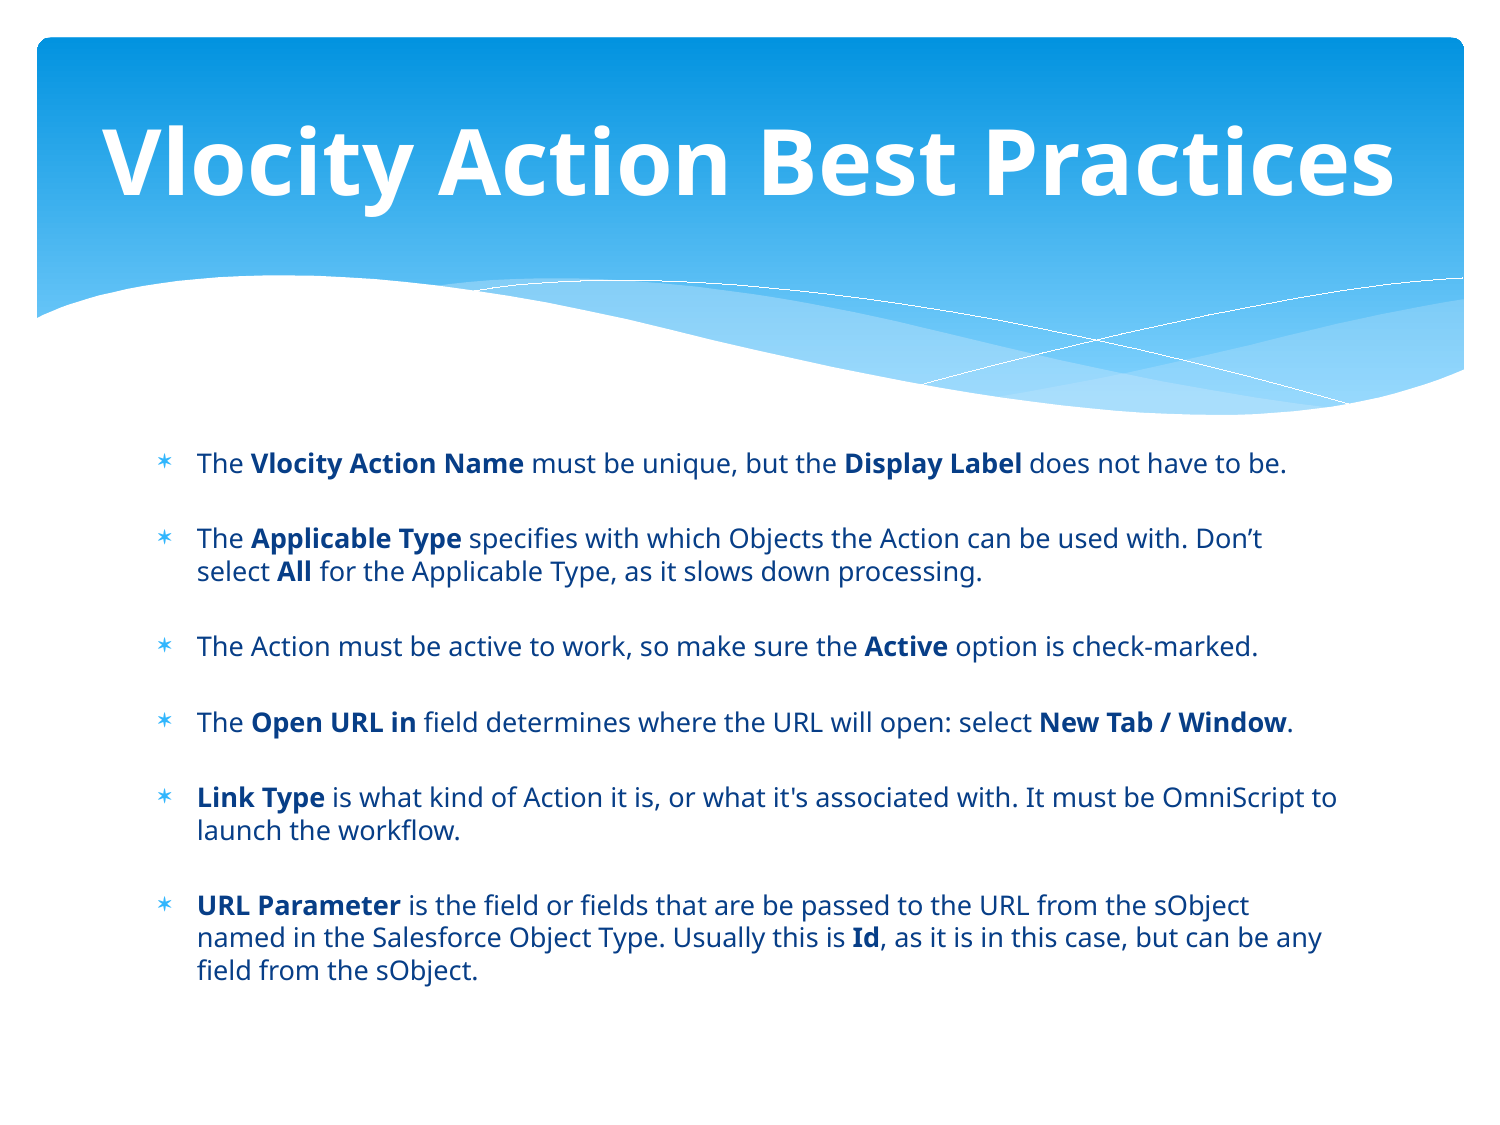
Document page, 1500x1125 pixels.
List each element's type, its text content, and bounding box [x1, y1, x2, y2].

title Vlocity Action Best Practices [75, 55, 1425, 261]
list The Vlocity Action Name must be unique, but the Display Label does not have to be. The Applicable Type specifies with which Objects the Action can be used with. Don’t select All for the Applicable Type, as it slows down processing. The Action must be active to work, so make sure the Active option is check-marked. The Open URL in field determines where the URL will open: select New Tab / Window. Link Type is what kind of Action it is, or what it's associated with. It must be OmniScript to launch the workflow. URL Parameter is the field or fields that are be passed to the URL from the sObject named in the Salesforce Object Type. Usually this is Id, as it is in this case, but can be any field from the sObject. [143, 438, 1359, 1005]
